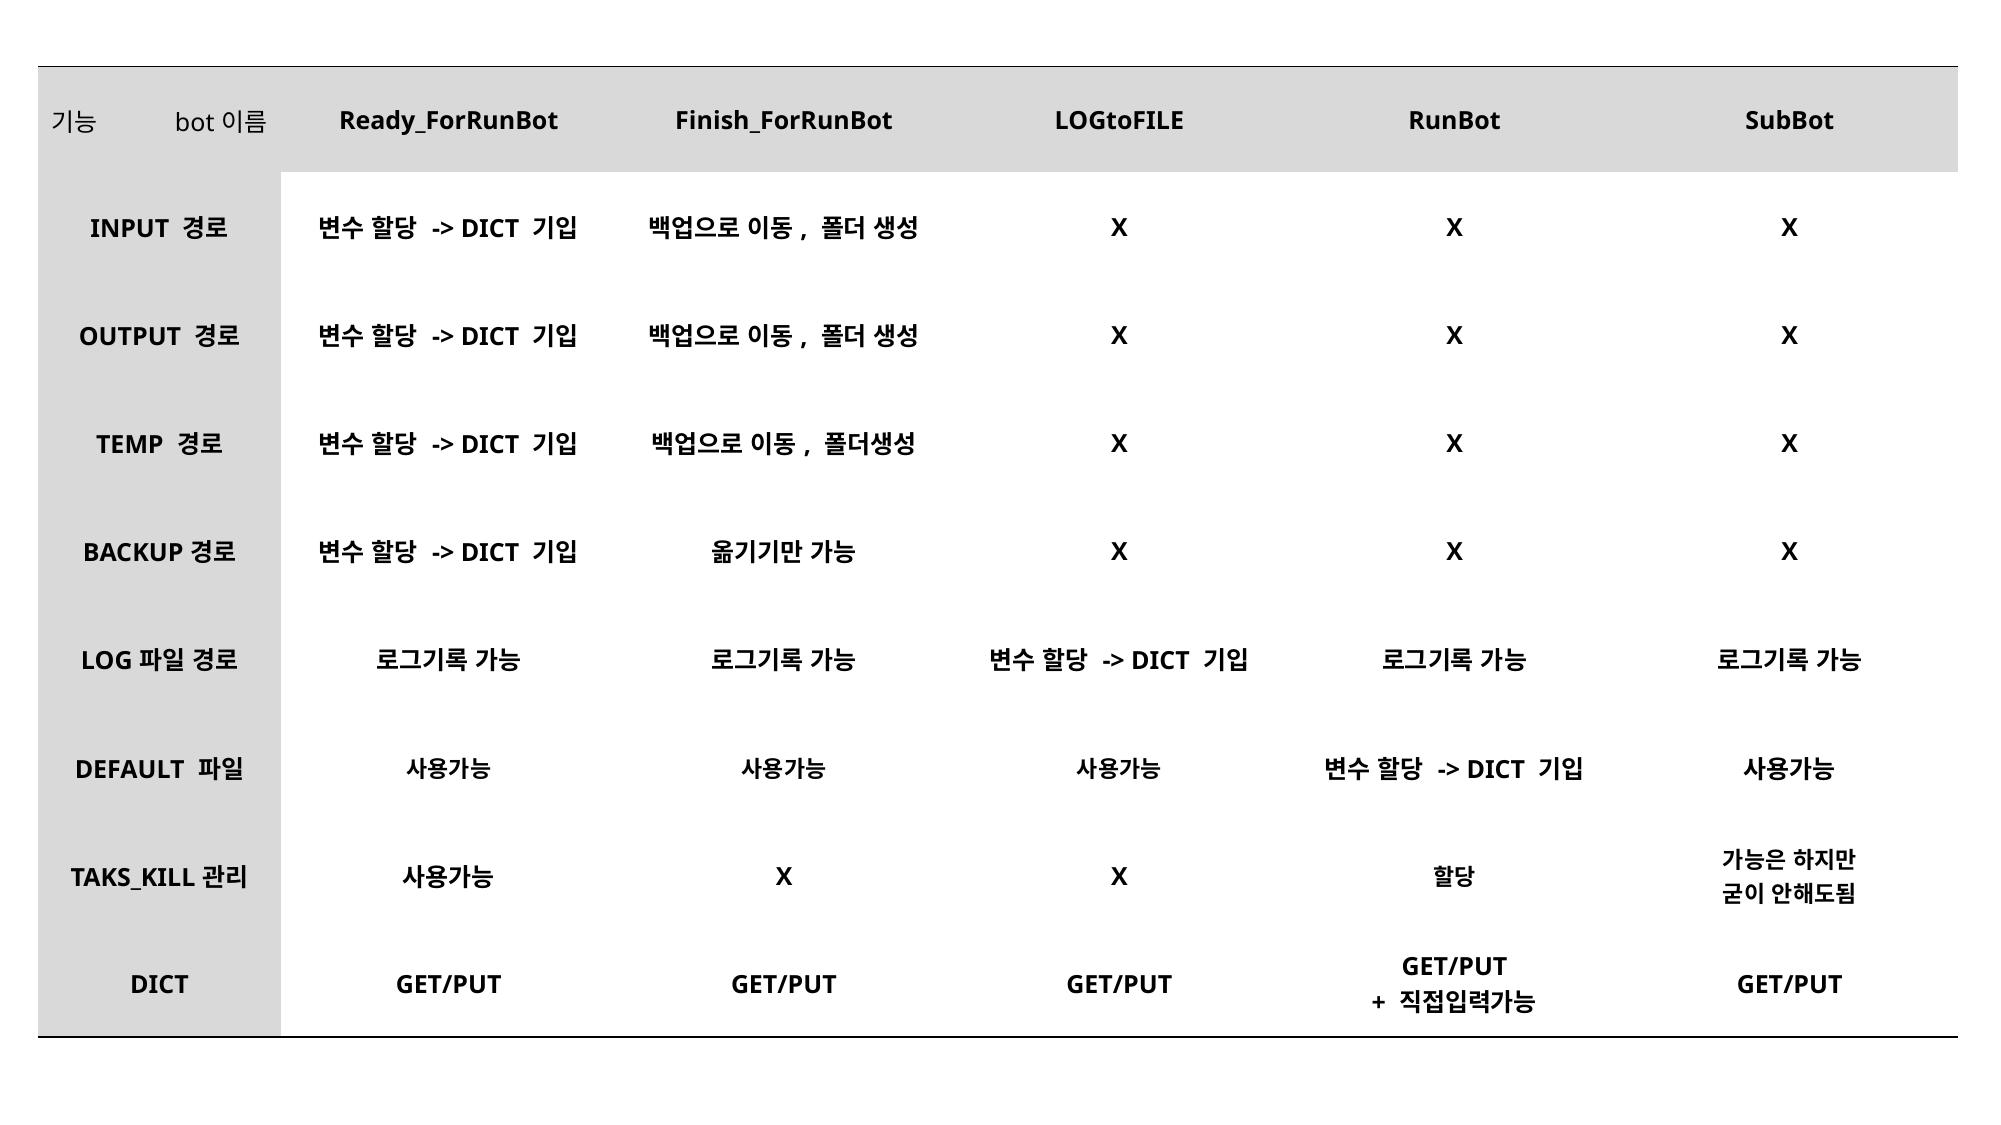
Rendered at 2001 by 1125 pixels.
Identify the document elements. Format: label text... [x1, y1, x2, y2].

table_cell 변수 할당 -> DICT 기입 [281, 388, 616, 496]
table_cell X [1287, 388, 1622, 496]
table_cell LOG파일 경로 [38, 604, 281, 712]
table_cell GET/PUT [616, 929, 952, 1036]
table_cell 로그기록 가능 [616, 604, 952, 712]
table_cell DICT [38, 929, 281, 1036]
table_cell X [1622, 172, 1958, 280]
table_cell 사용가능 [281, 821, 616, 929]
table_cell 사용가능 [952, 712, 1287, 821]
table_cell 로그기록 가능 [1287, 604, 1622, 712]
table_cell X [1287, 280, 1622, 388]
table_cell 사용가능 [281, 712, 616, 821]
table_cell 변수 할당 -> DICT 기입 [1287, 712, 1622, 821]
table_cell 백업으로 이동, 폴더 생성 [616, 280, 952, 388]
table_cell X [952, 172, 1287, 280]
table_cell 로그기록 가능 [1622, 604, 1958, 712]
table_cell GET/PUT [952, 929, 1287, 1036]
table_cell X [952, 280, 1287, 388]
table_cell TAKS_KILL관리 [38, 821, 281, 929]
table_header Finish_ForRunBot [616, 67, 952, 172]
table_cell DEFAULT 파일 [38, 712, 281, 821]
table_cell X [1622, 496, 1958, 604]
table_header SubBot [1622, 67, 1958, 172]
table_cell X [952, 821, 1287, 929]
table_cell 로그기록 가능 [281, 604, 616, 712]
table_cell 사용가능 [616, 712, 952, 821]
table_cell X [952, 388, 1287, 496]
table_cell 할당 [1287, 821, 1622, 929]
table_cell 사용가능 [1622, 712, 1958, 821]
table_cell 백업으로 이동, 폴더생성 [616, 388, 952, 496]
table_cell 변수 할당 -> DICT 기입 [281, 496, 616, 604]
table_cell X [1287, 172, 1622, 280]
table_cell X [1287, 496, 1622, 604]
table_cell GET/PUT [1622, 929, 1958, 1036]
table_header LOGtoFILE [952, 67, 1287, 172]
table_cell X [616, 821, 952, 929]
table_cell 변수 할당 -> DICT 기입 [281, 280, 616, 388]
table_header 기능 bot이름 [38, 67, 281, 172]
table_cell 옮기기만 가능 [616, 496, 952, 604]
table_header Ready_ForRunBot [281, 67, 616, 172]
table_cell 가능은 하지만 굳이 안해도됨 [1622, 821, 1958, 929]
table_cell 백업으로 이동, 폴더 생성 [616, 172, 952, 280]
table_cell X [952, 496, 1287, 604]
table_cell BACKUP경로 [38, 496, 281, 604]
table_cell GET/PUT [281, 929, 616, 1036]
table_cell INPUT 경로 [38, 172, 281, 280]
table_cell 변수 할당 -> DICT 기입 [952, 604, 1287, 712]
table_cell GET/PUT + 직접입력가능 [1287, 929, 1622, 1036]
table_header RunBot [1287, 67, 1622, 172]
table_cell TEMP 경로 [38, 388, 281, 496]
table_cell X [1622, 280, 1958, 388]
table_cell 변수 할당 -> DICT 기입 [281, 172, 616, 280]
table_cell X [1622, 388, 1958, 496]
table_cell OUTPUT 경로 [38, 280, 281, 388]
